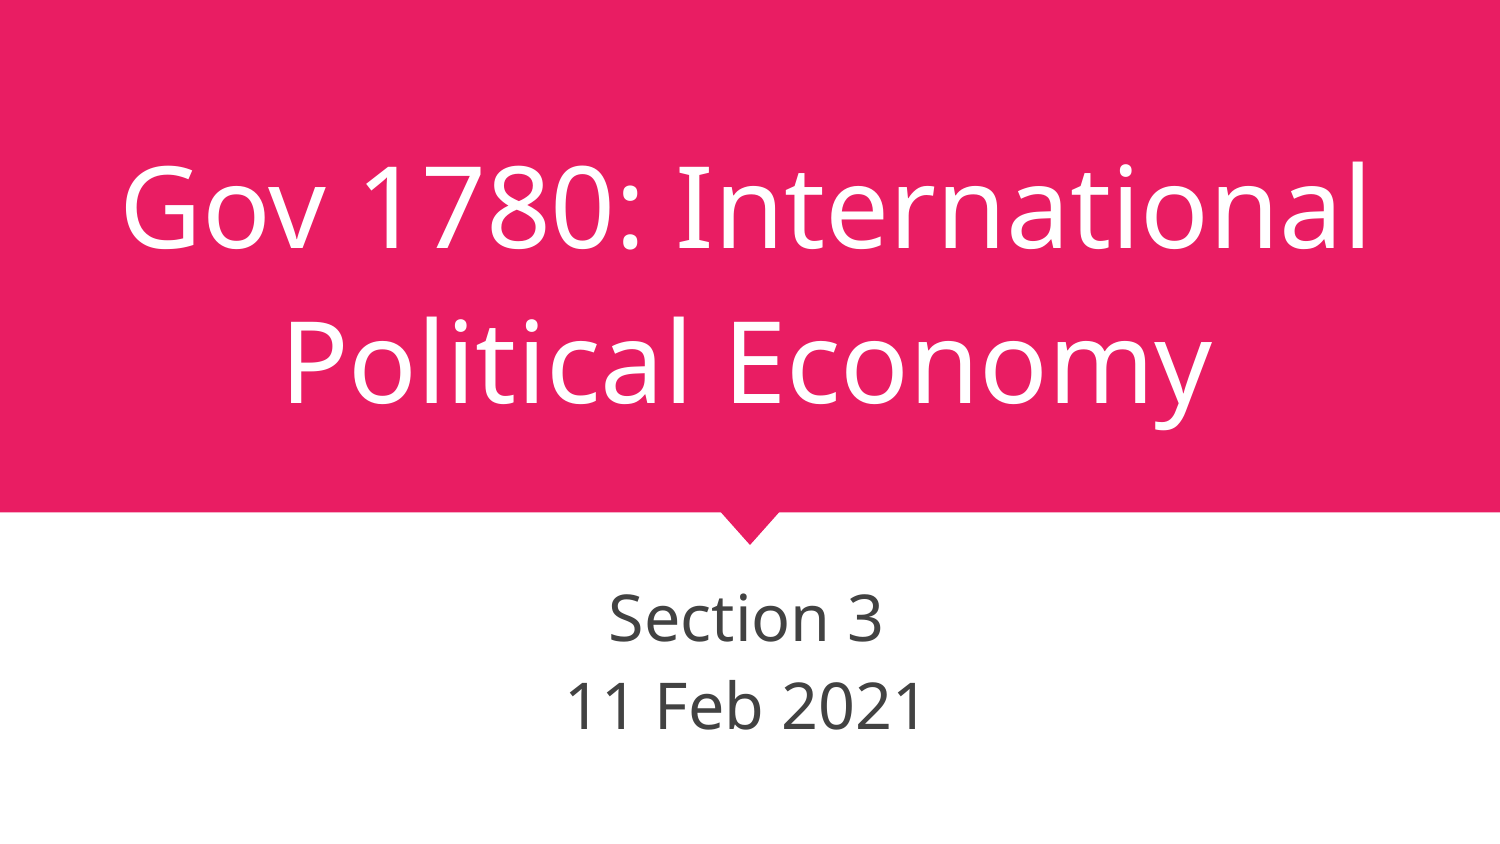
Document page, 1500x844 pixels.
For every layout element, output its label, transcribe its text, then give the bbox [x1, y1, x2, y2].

title Gov 1780: International Political Economy [67, 105, 1427, 452]
subtitle Section 3 11 Feb 2021 [67, 557, 1427, 765]
